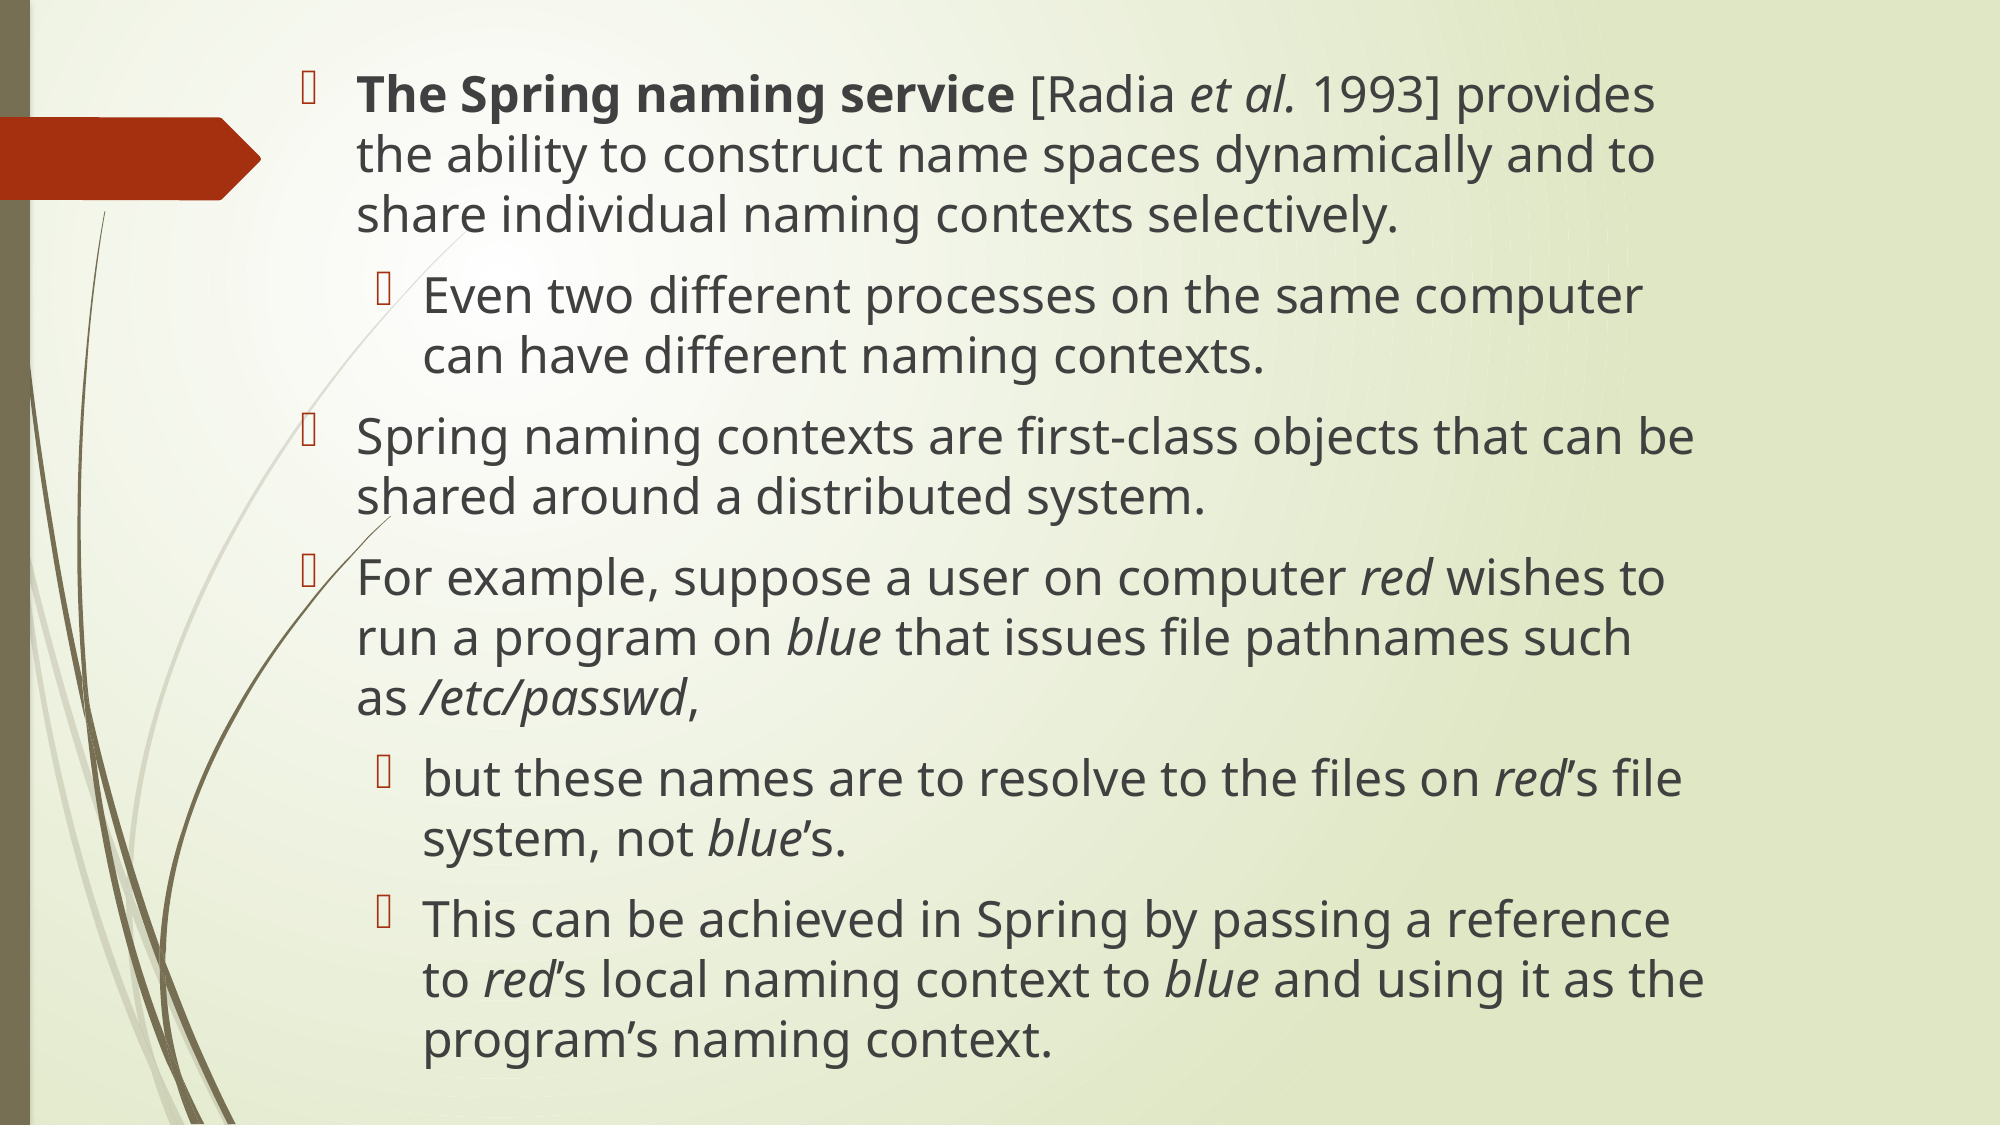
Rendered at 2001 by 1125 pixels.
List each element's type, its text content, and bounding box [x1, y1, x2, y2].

list The Spring naming service [Radia et al. 1993] provides the ability to construct name spaces dynamically and to share individual naming contexts selectively. Even two different processes on the same computer can have different naming contexts. Spring naming contexts are first-class objects that can be shared around a distributed system. For example, suppose a user on computer red wishes to run a program on blue that issues file pathnames such as /etc/passwd, but these names are to resolve to the files on red’s file system, not blue’s. This can be achieved in Spring by passing a reference to red’s local naming context to blue and using it as the program’s naming context. [285, 55, 1748, 675]
